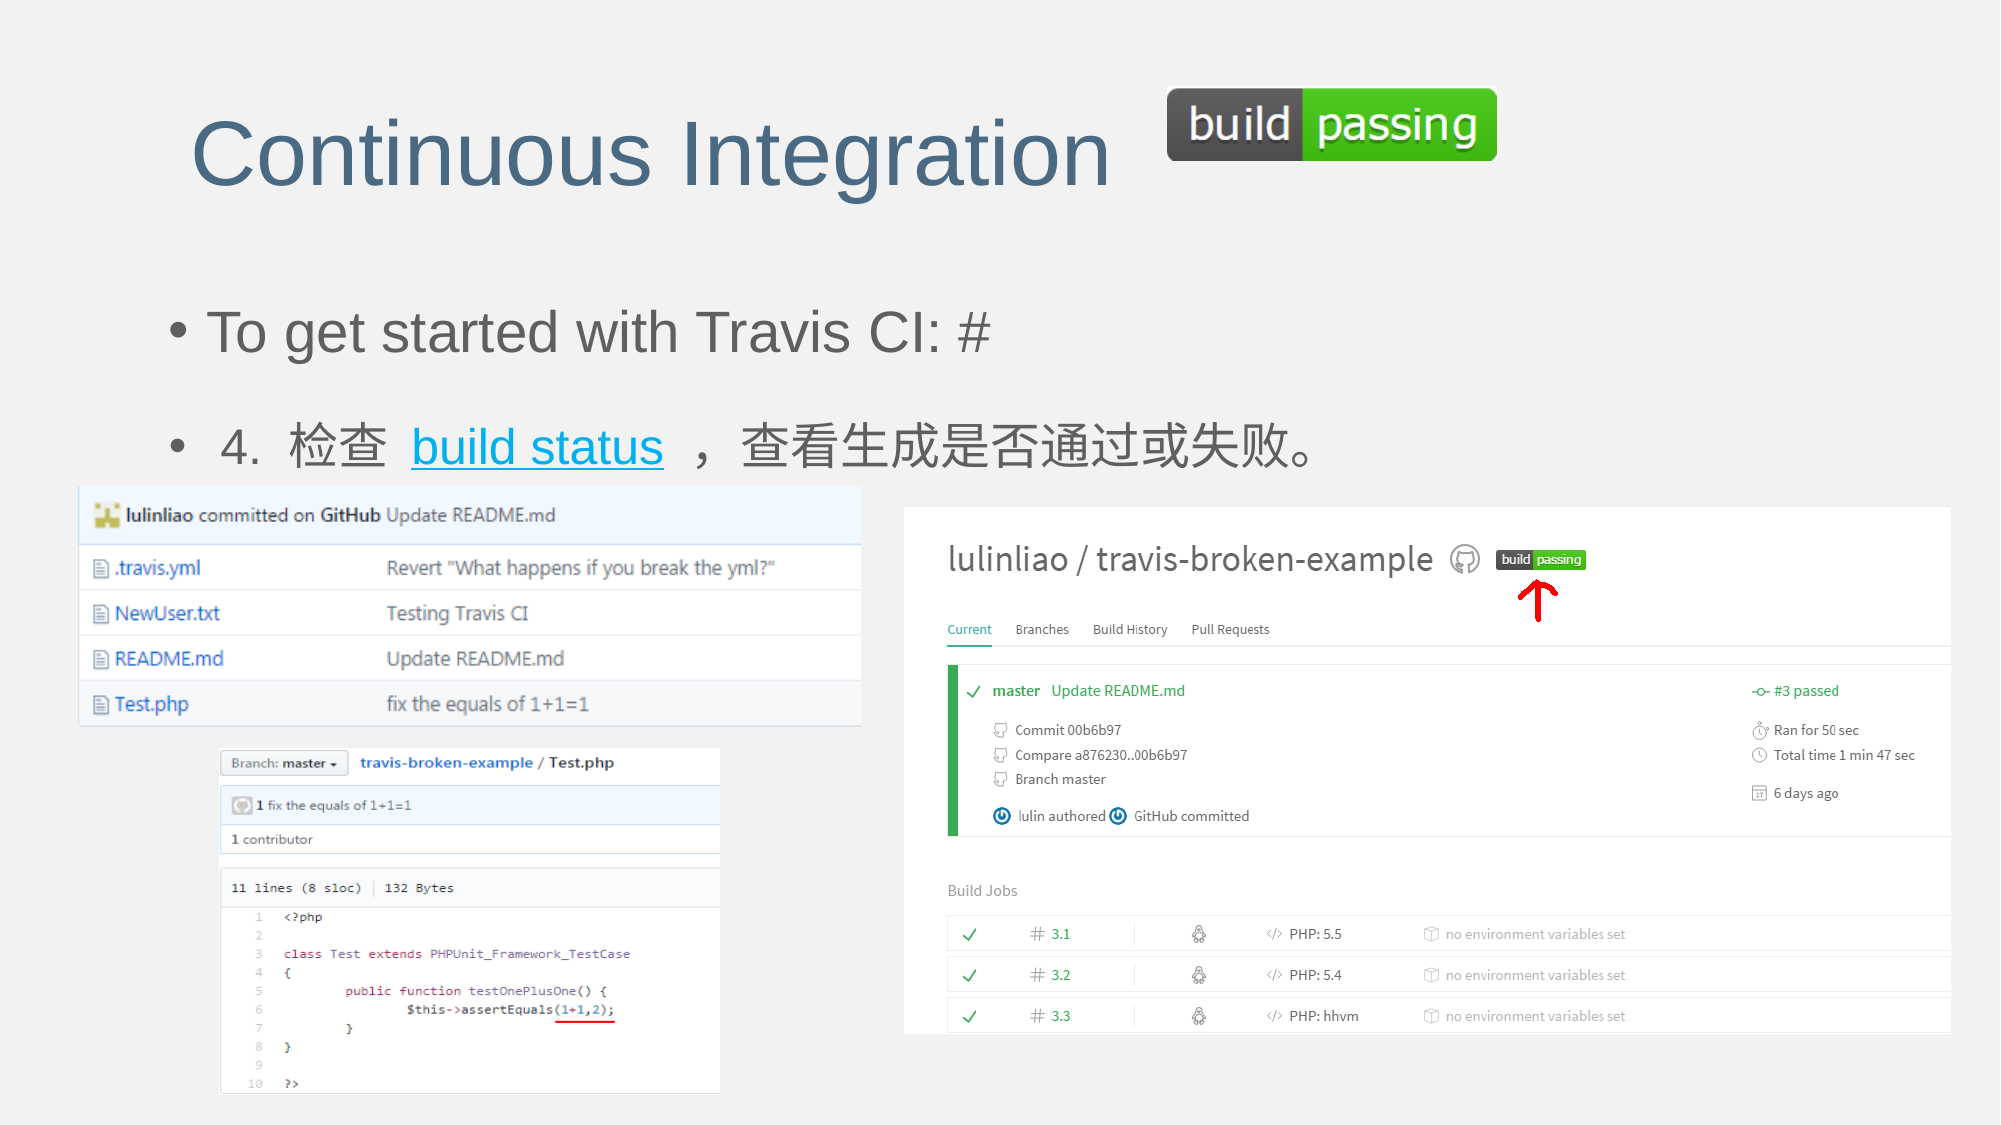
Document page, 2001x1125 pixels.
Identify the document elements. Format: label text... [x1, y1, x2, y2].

text_box To get started with Travis CI: # 4. 检查 build status ，查看生成是否通过或失败。 [154, 160, 1626, 1052]
picture [78, 486, 861, 727]
picture [219, 748, 720, 1095]
picture [1167, 86, 1497, 162]
text_box Continuous Integration [175, 86, 1168, 212]
picture [904, 505, 1951, 1034]
